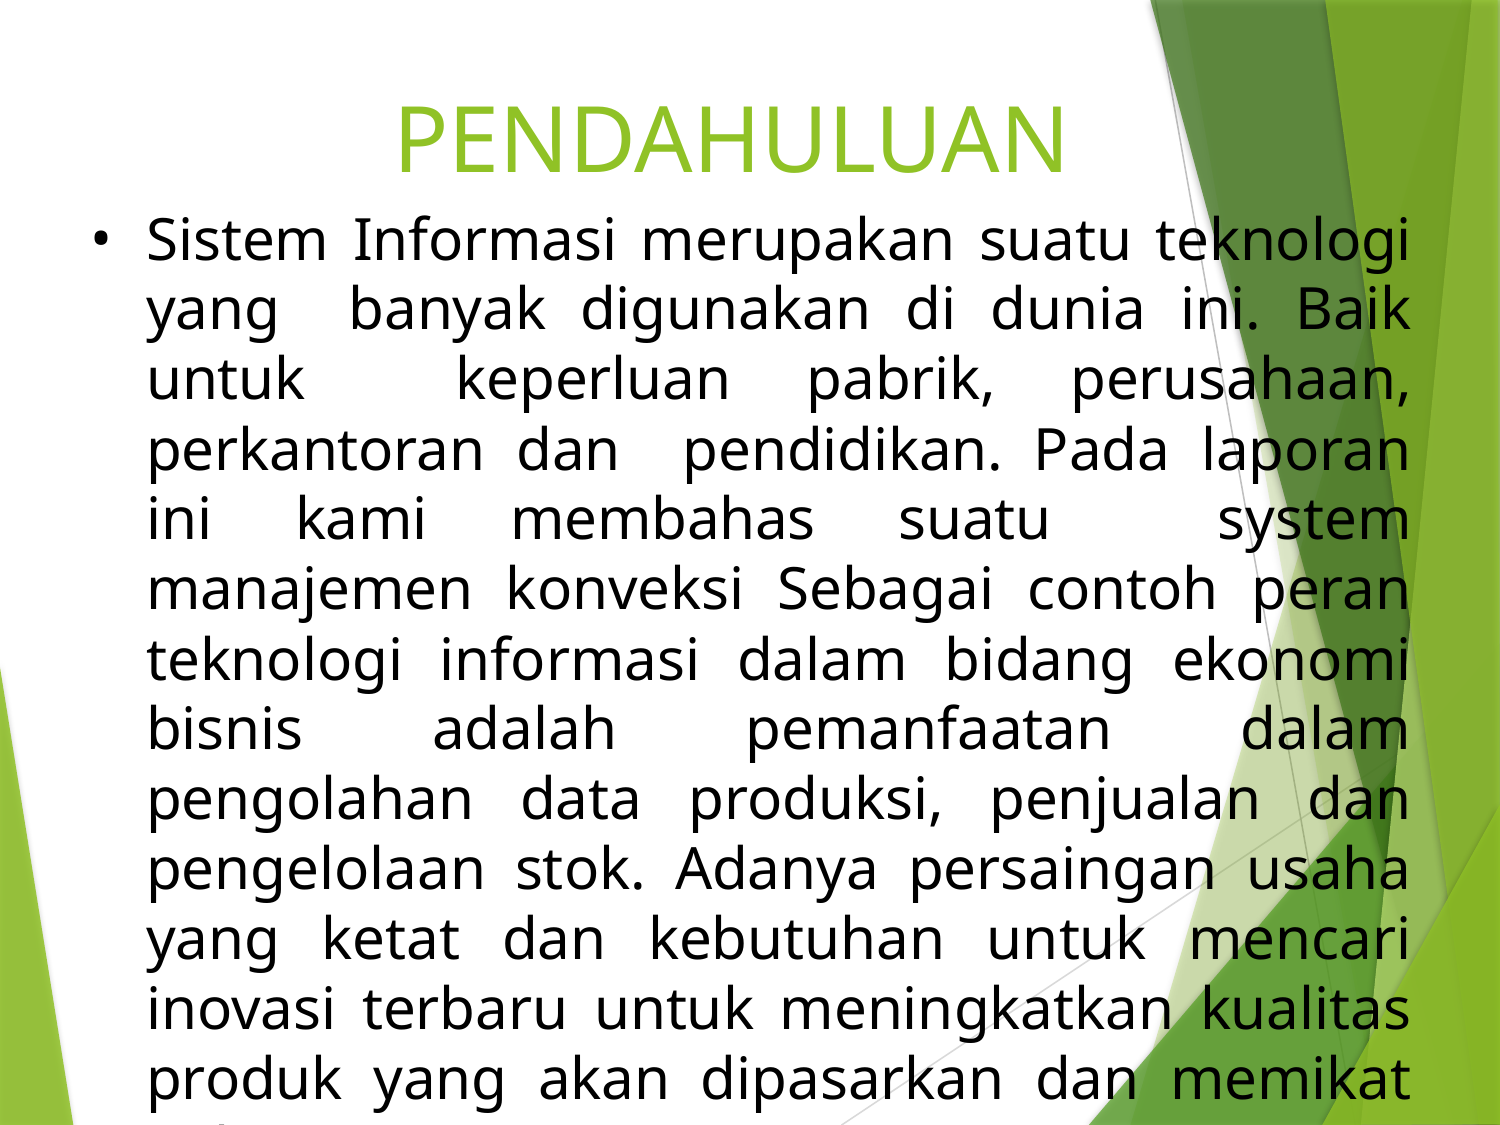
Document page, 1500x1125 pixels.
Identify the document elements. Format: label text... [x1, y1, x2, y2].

title PENDAHULUAN [391, 78, 1109, 199]
text_box Sistem Informasi merupakan suatu teknologi yang banyak digunakan di dunia ini. Baik untuk keperluan pabrik, perusahaan, perkantoran dan pendidikan. Pada laporan ini kami membahas suatu system manajemen konveksi Sebagai contoh peran teknologi informasi dalam bidang ekonomi bisnis adalah pemanfaatan dalam pengolahan data produksi, penjualan dan pengelolaan stok. Adanya persaingan usaha yang ketat dan kebutuhan untuk mencari inovasi terbaru untuk meningkatkan kualitas produk yang akan dipasarkan dan memikat pelanggan [87, 199, 1413, 1125]
